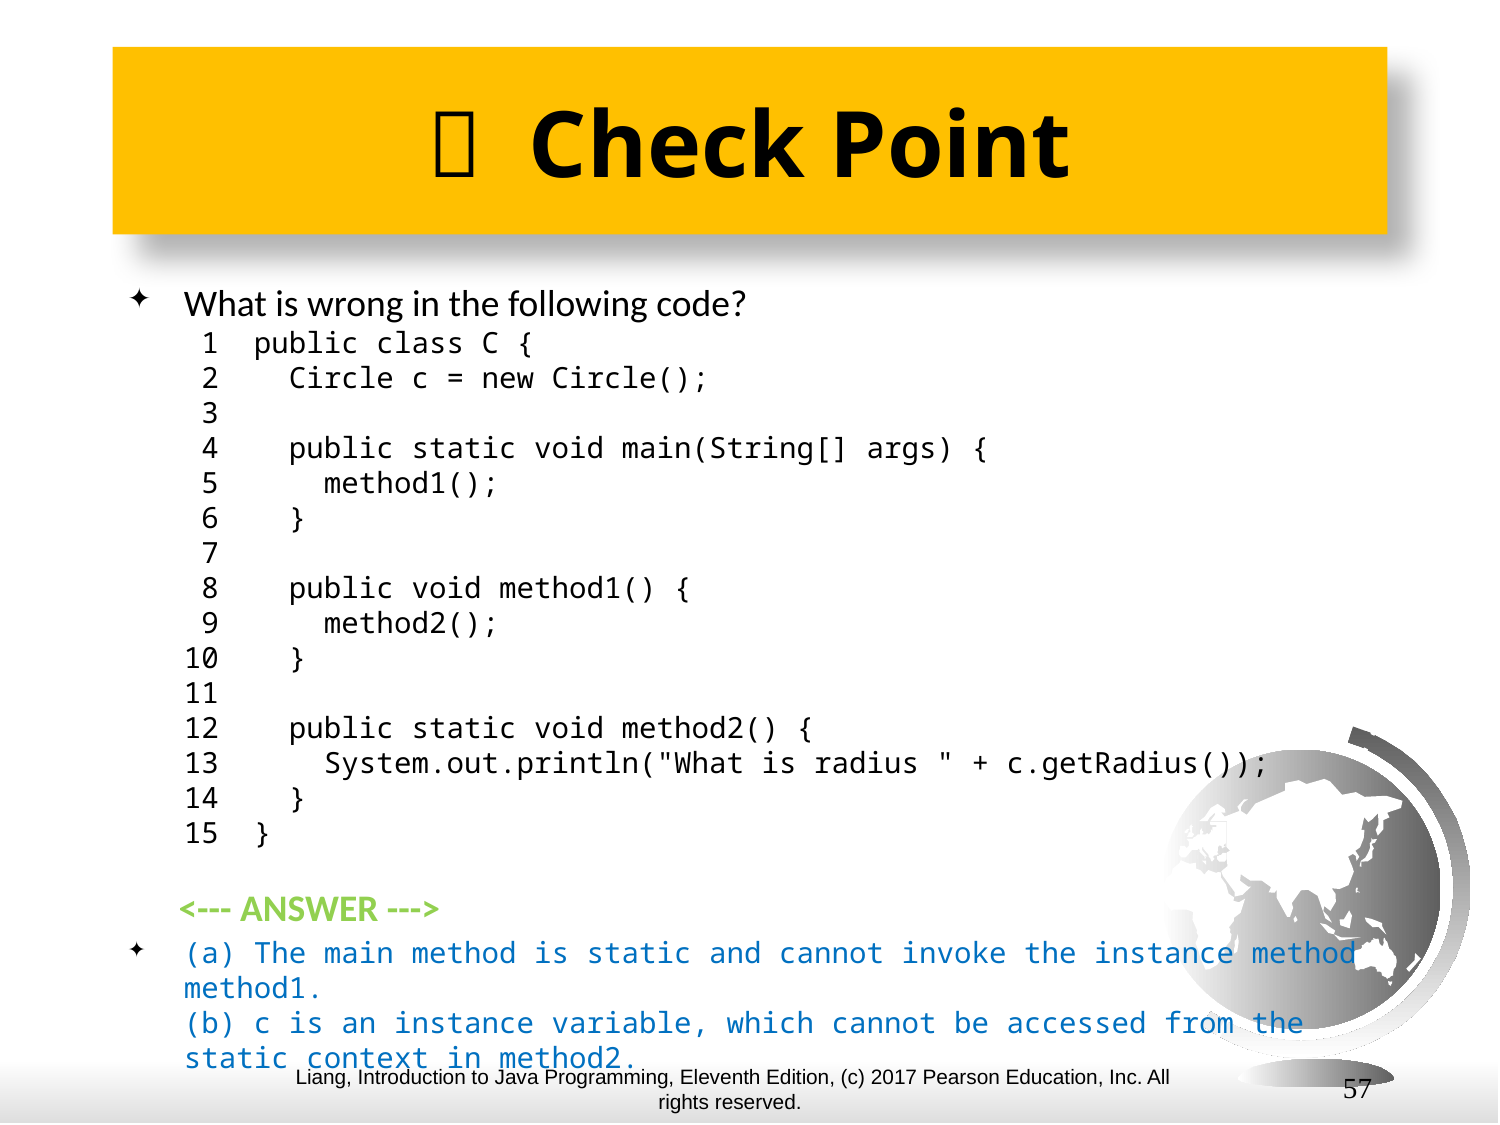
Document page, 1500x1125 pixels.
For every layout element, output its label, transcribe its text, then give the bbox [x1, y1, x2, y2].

list What is wrong in the following code? 1 public class C { 2 Circle c = new Circle(); 3 4 public static void main(String[] args) { 5 method1(); 6 } 7 8 public void method1() { 9 method2(); 10 } 11 12 public static void method2() { 13 System.out.println("What is radius " + c.getRadius()); 14 } 15 } <--- ANSWER ---> (a) The main method is static and cannot invoke the instance method method1. (b) c is an instance variable, which cannot be accessed from the static context in method2. [112, 271, 1437, 1050]
title  Check Point [112, 46, 1388, 235]
slide_number 57 [1074, 1049, 1388, 1125]
